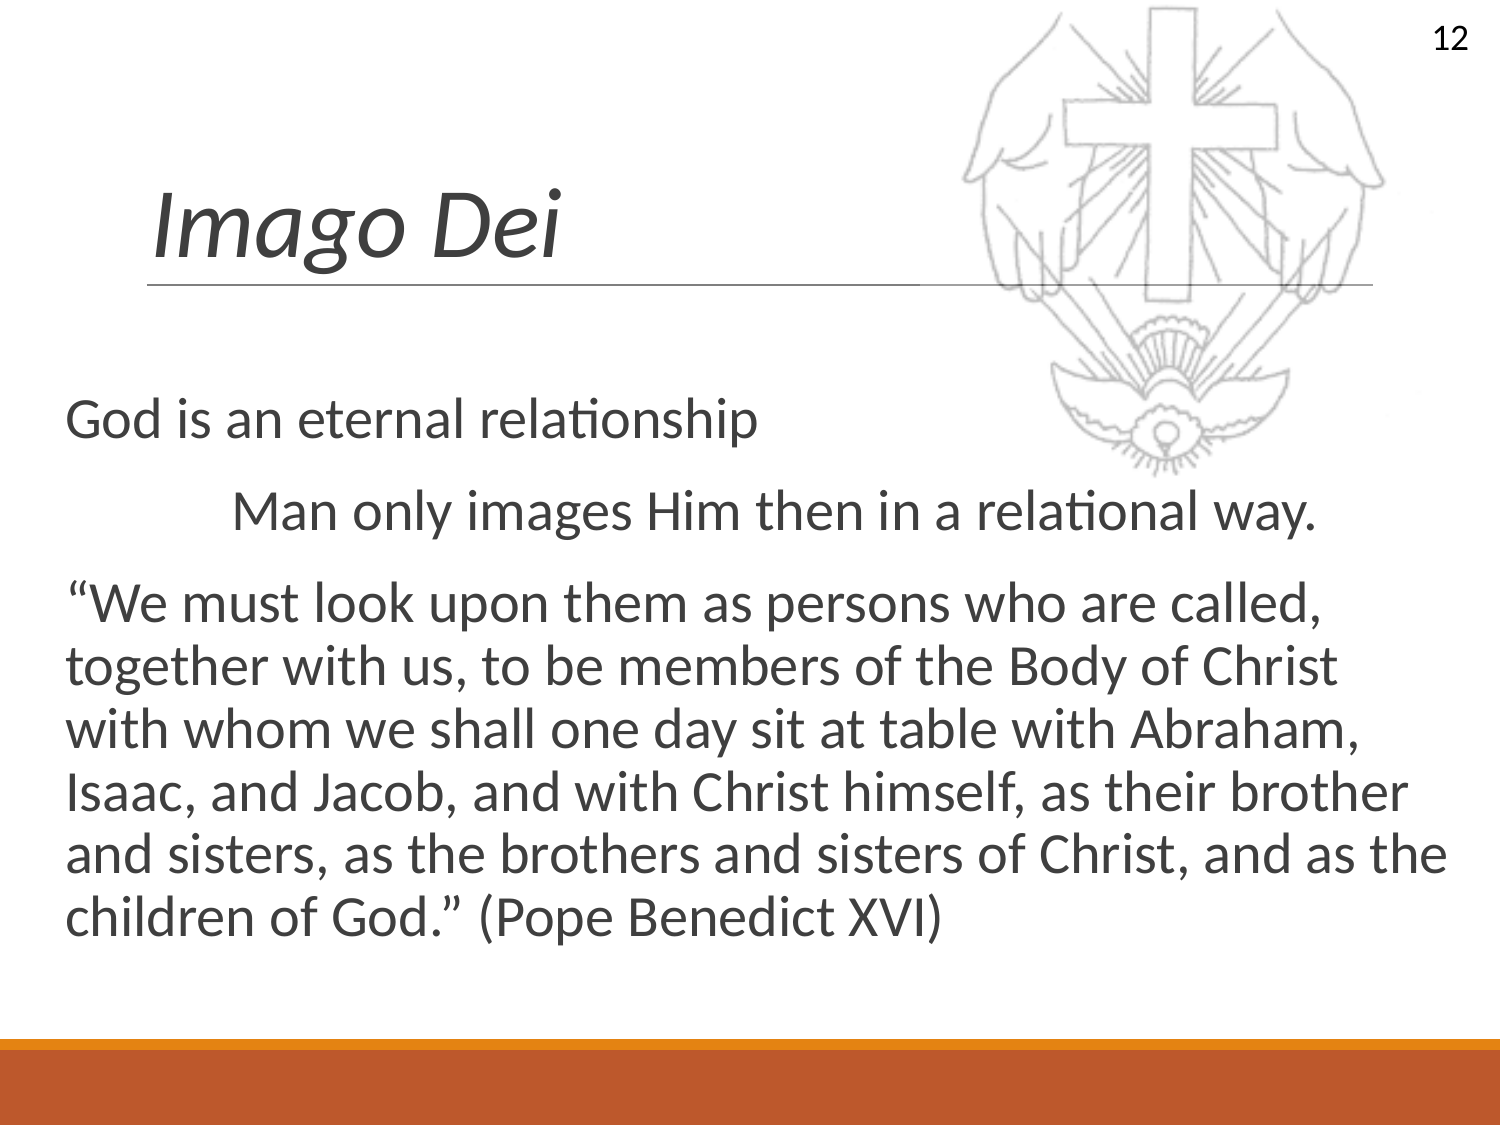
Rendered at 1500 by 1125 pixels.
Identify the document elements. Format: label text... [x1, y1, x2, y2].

text_box 12 [1447, 5, 1492, 66]
list God is an eternal relationship Man only images Him then in a relational way. “We must look upon them as persons who are called, together with us, to be members of the Body of Christ with whom we shall one day sit at table with Abraham, Isaac, and Jacob, and with Christ himself, as their brother and sisters, as the brothers and sisters of Christ, and as the children of God.” (Pope Benedict XVI) [50, 380, 1450, 1125]
title Imago Dei [135, 159, 632, 285]
picture [920, 0, 1443, 511]
